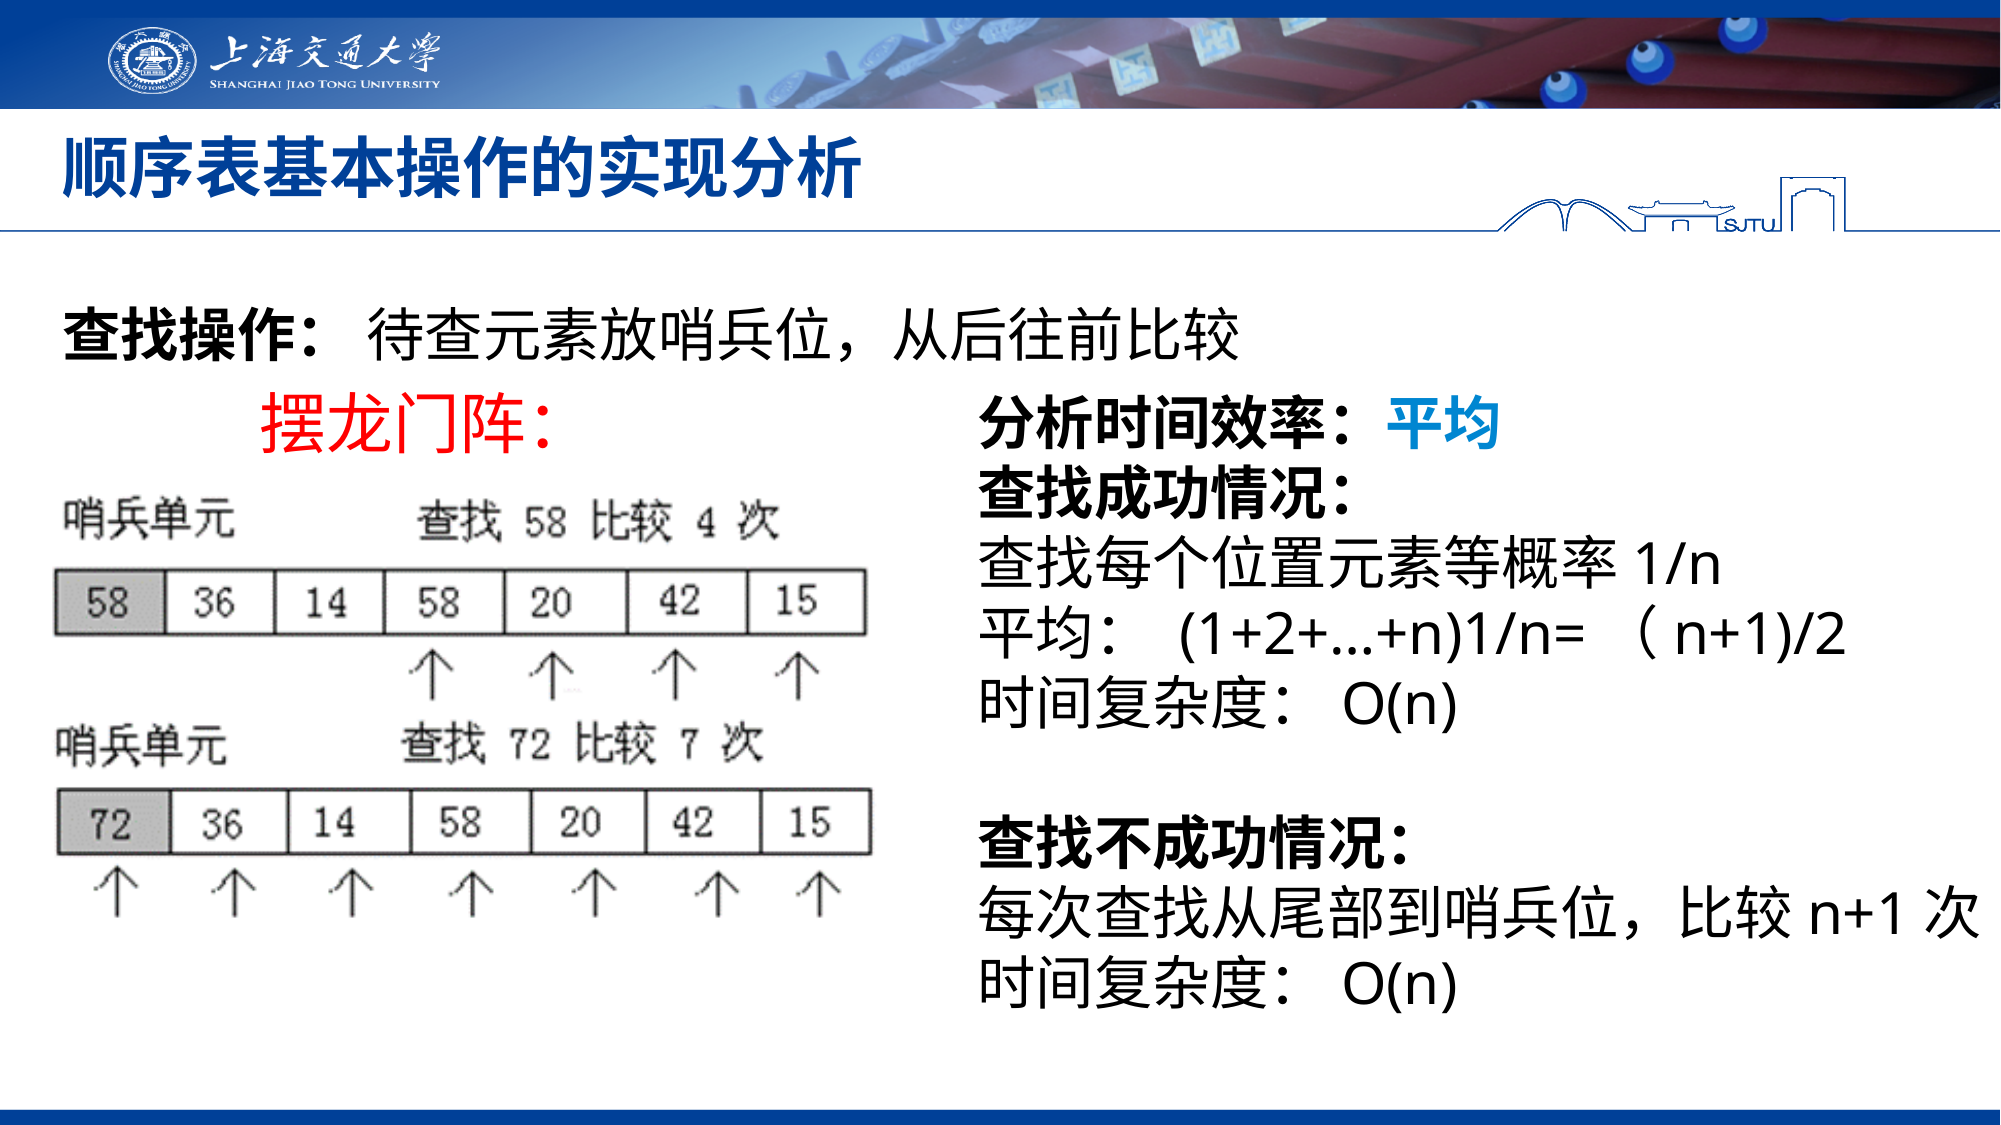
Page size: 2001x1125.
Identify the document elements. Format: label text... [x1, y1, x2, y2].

text_box 分析时间效率：平均 查找成功情况： 查找每个位置元素等概率1/n 平均： (1+2+…+n)1/n=（n+1)/2 时间复杂度：O(n) 查找不成功情况： 每次查找从尾部到哨兵位，比较n+1次 时间复杂度：O(n) [962, 378, 2000, 1024]
title 顺序表基本操作的实现分析 [47, 123, 1879, 218]
list 查找操作： 待查元素放哨兵位，从后往前比较 [47, 276, 1748, 379]
picture [0, 0, 2001, 109]
text_box 摆龙门阵： [244, 374, 613, 470]
picture [47, 489, 883, 920]
